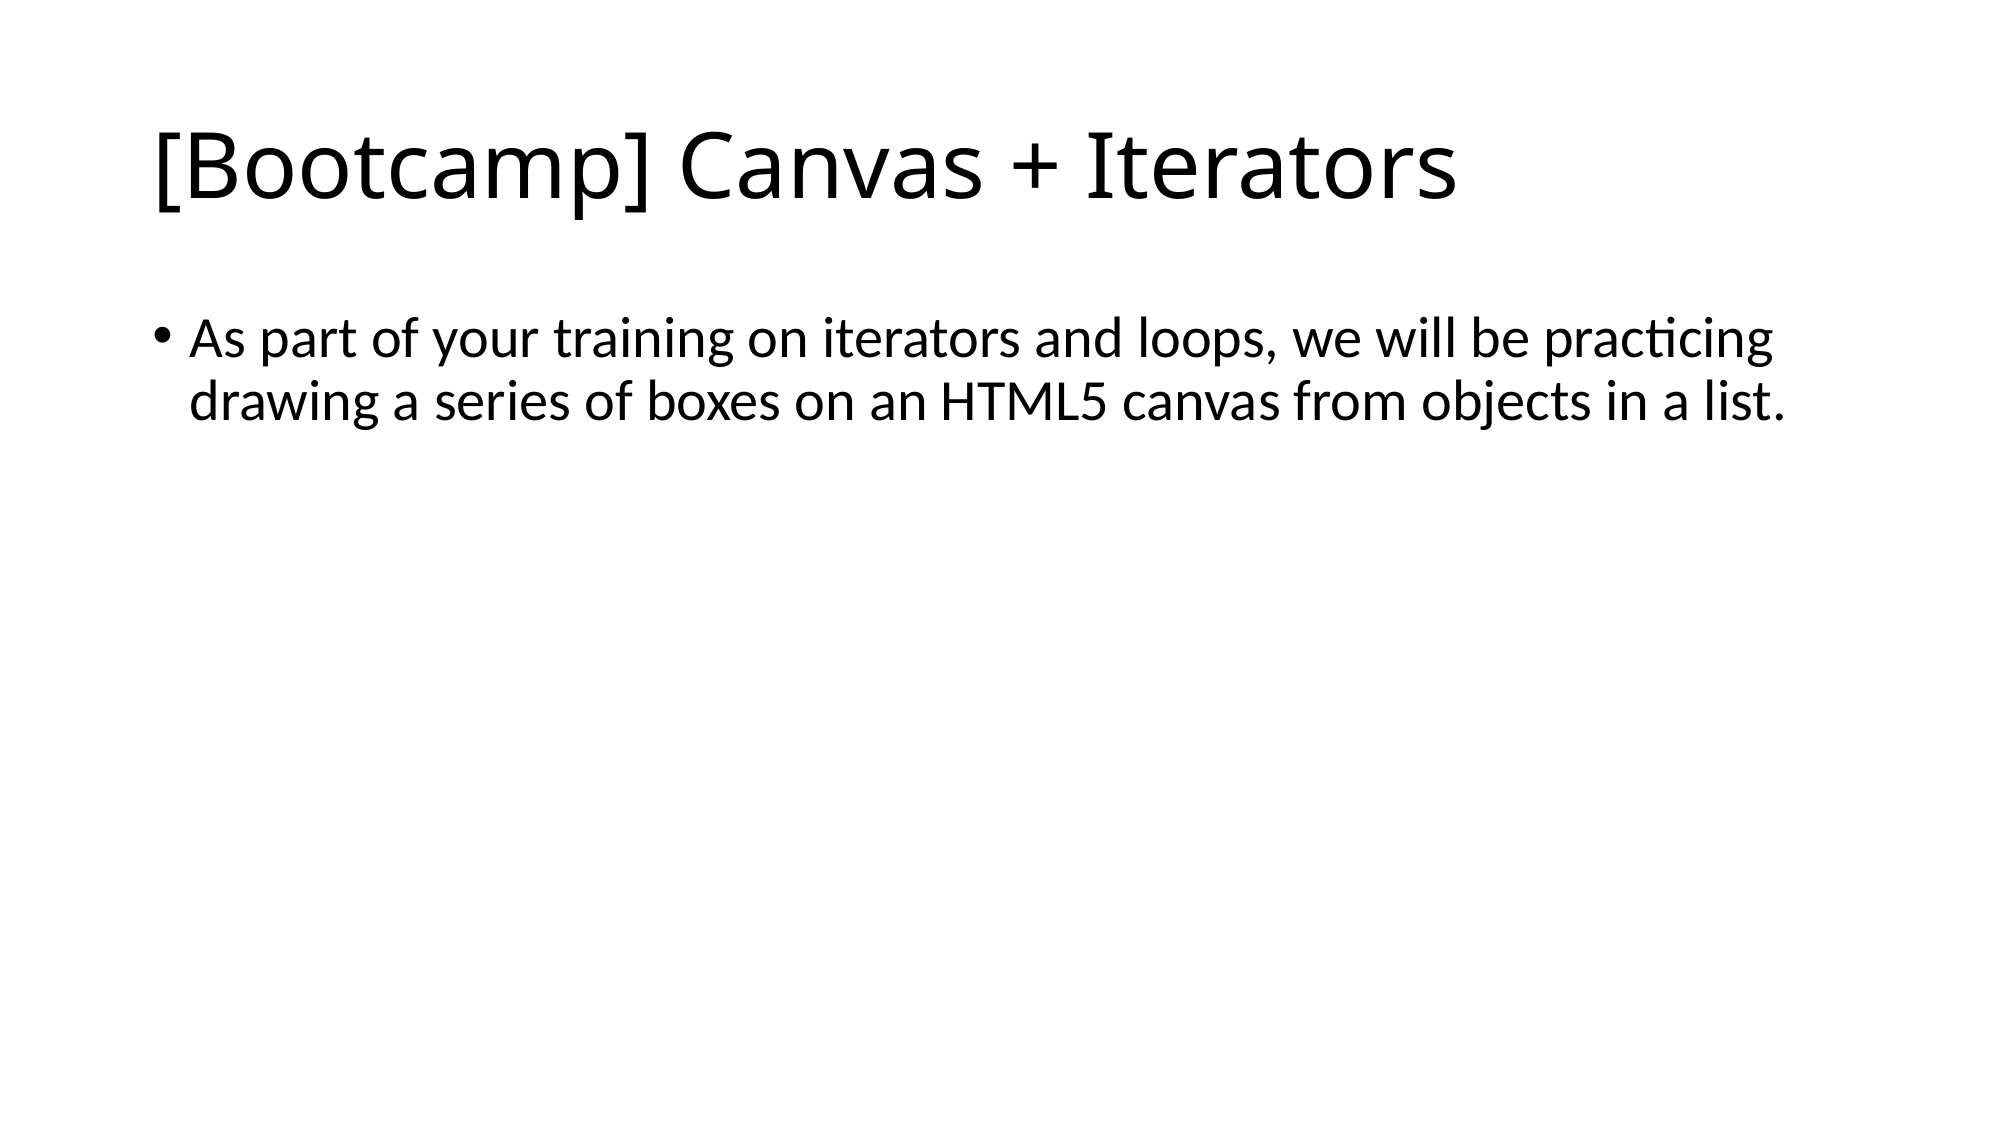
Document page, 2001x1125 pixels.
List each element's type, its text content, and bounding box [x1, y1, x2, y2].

title [Bootcamp] Canvas + Iterators [137, 59, 1863, 278]
list As part of your training on iterators and loops, we will be practicing drawing a series of boxes on an HTML5 canvas from objects in a list. [137, 299, 1863, 1014]
